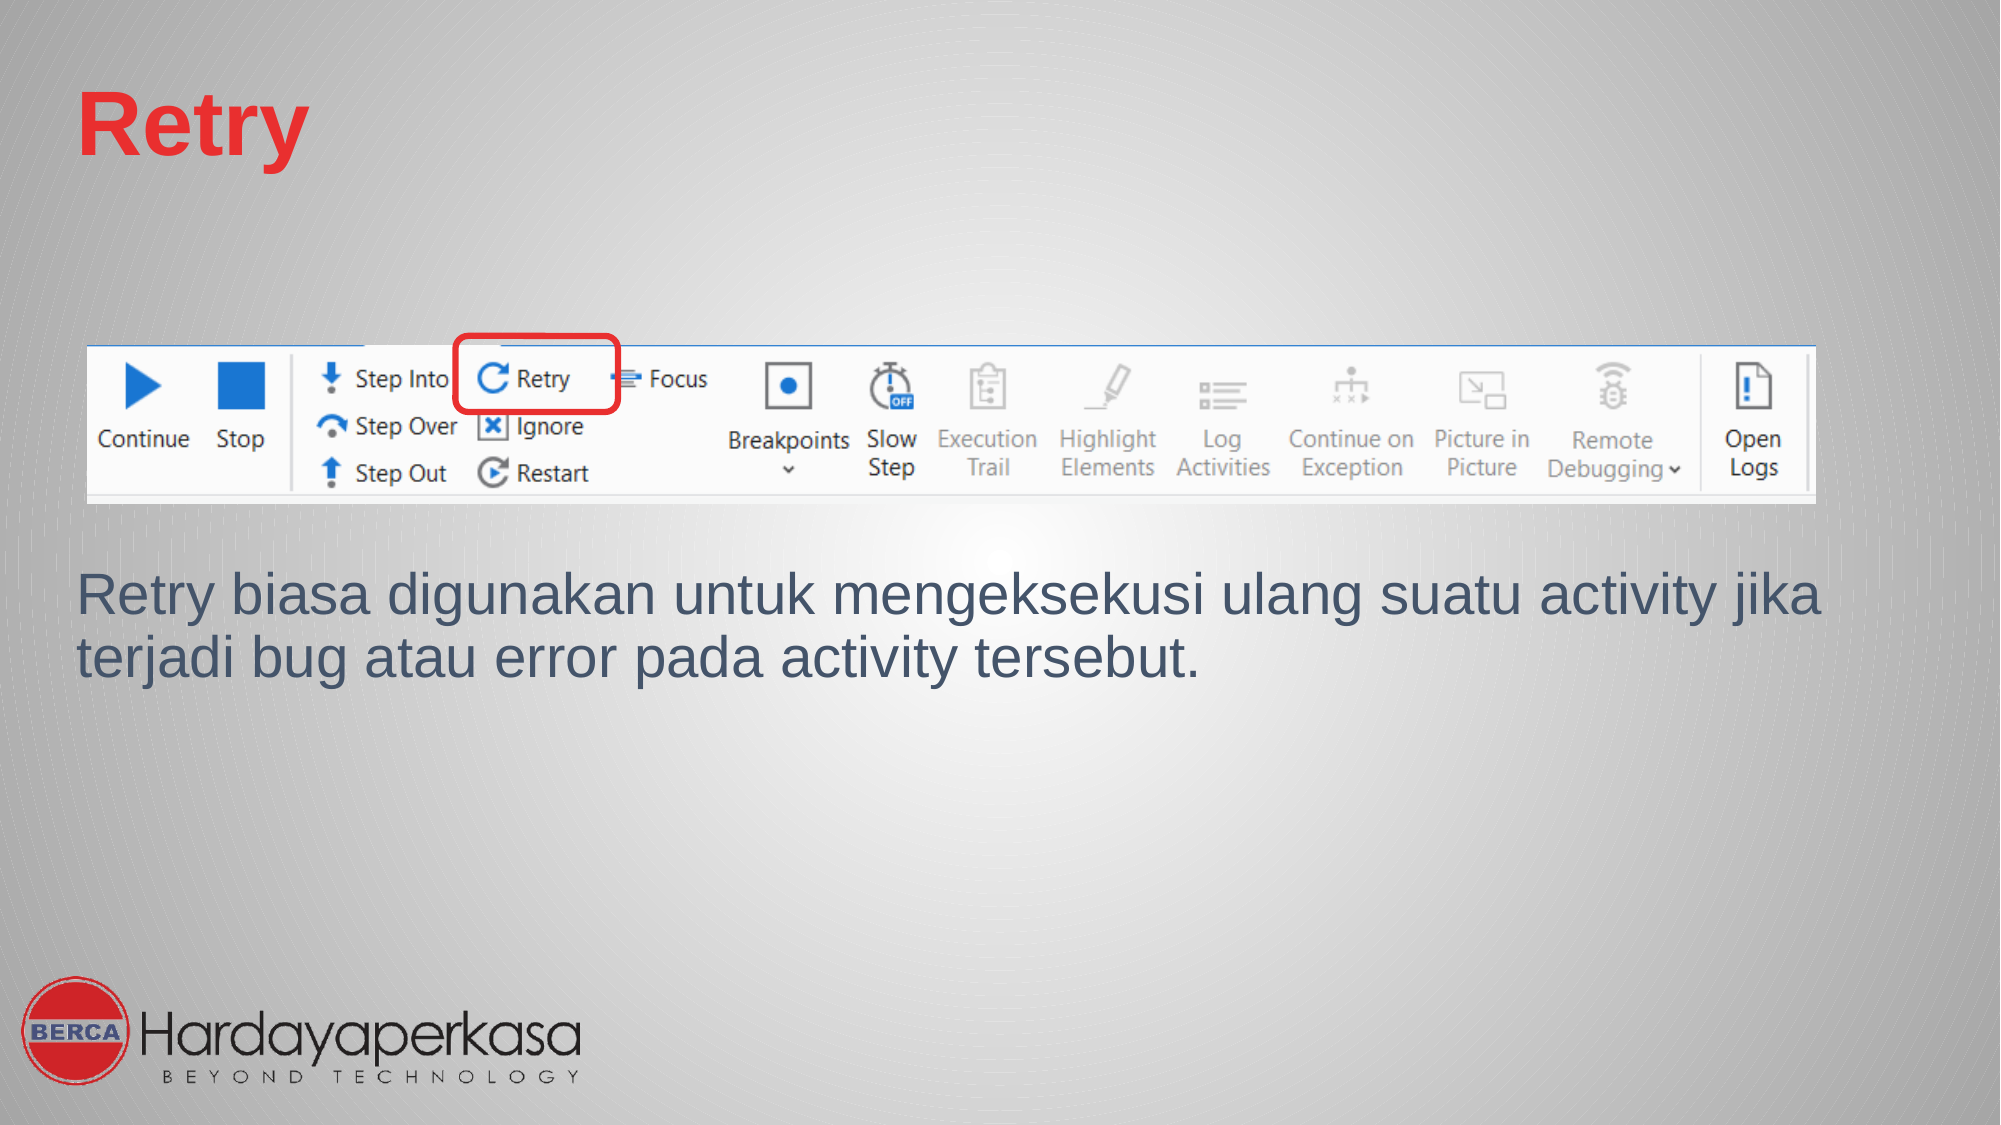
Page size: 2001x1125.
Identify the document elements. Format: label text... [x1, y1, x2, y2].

picture [21, 976, 580, 1086]
text_box [457, 335, 617, 342]
title Retry [60, 42, 1940, 208]
list Retry biasa digunakan untuk mengeksekusi ulang suatu activity jika terjadi bug atau error pada activity tersebut. [60, 556, 1940, 1014]
picture [87, 345, 1816, 504]
